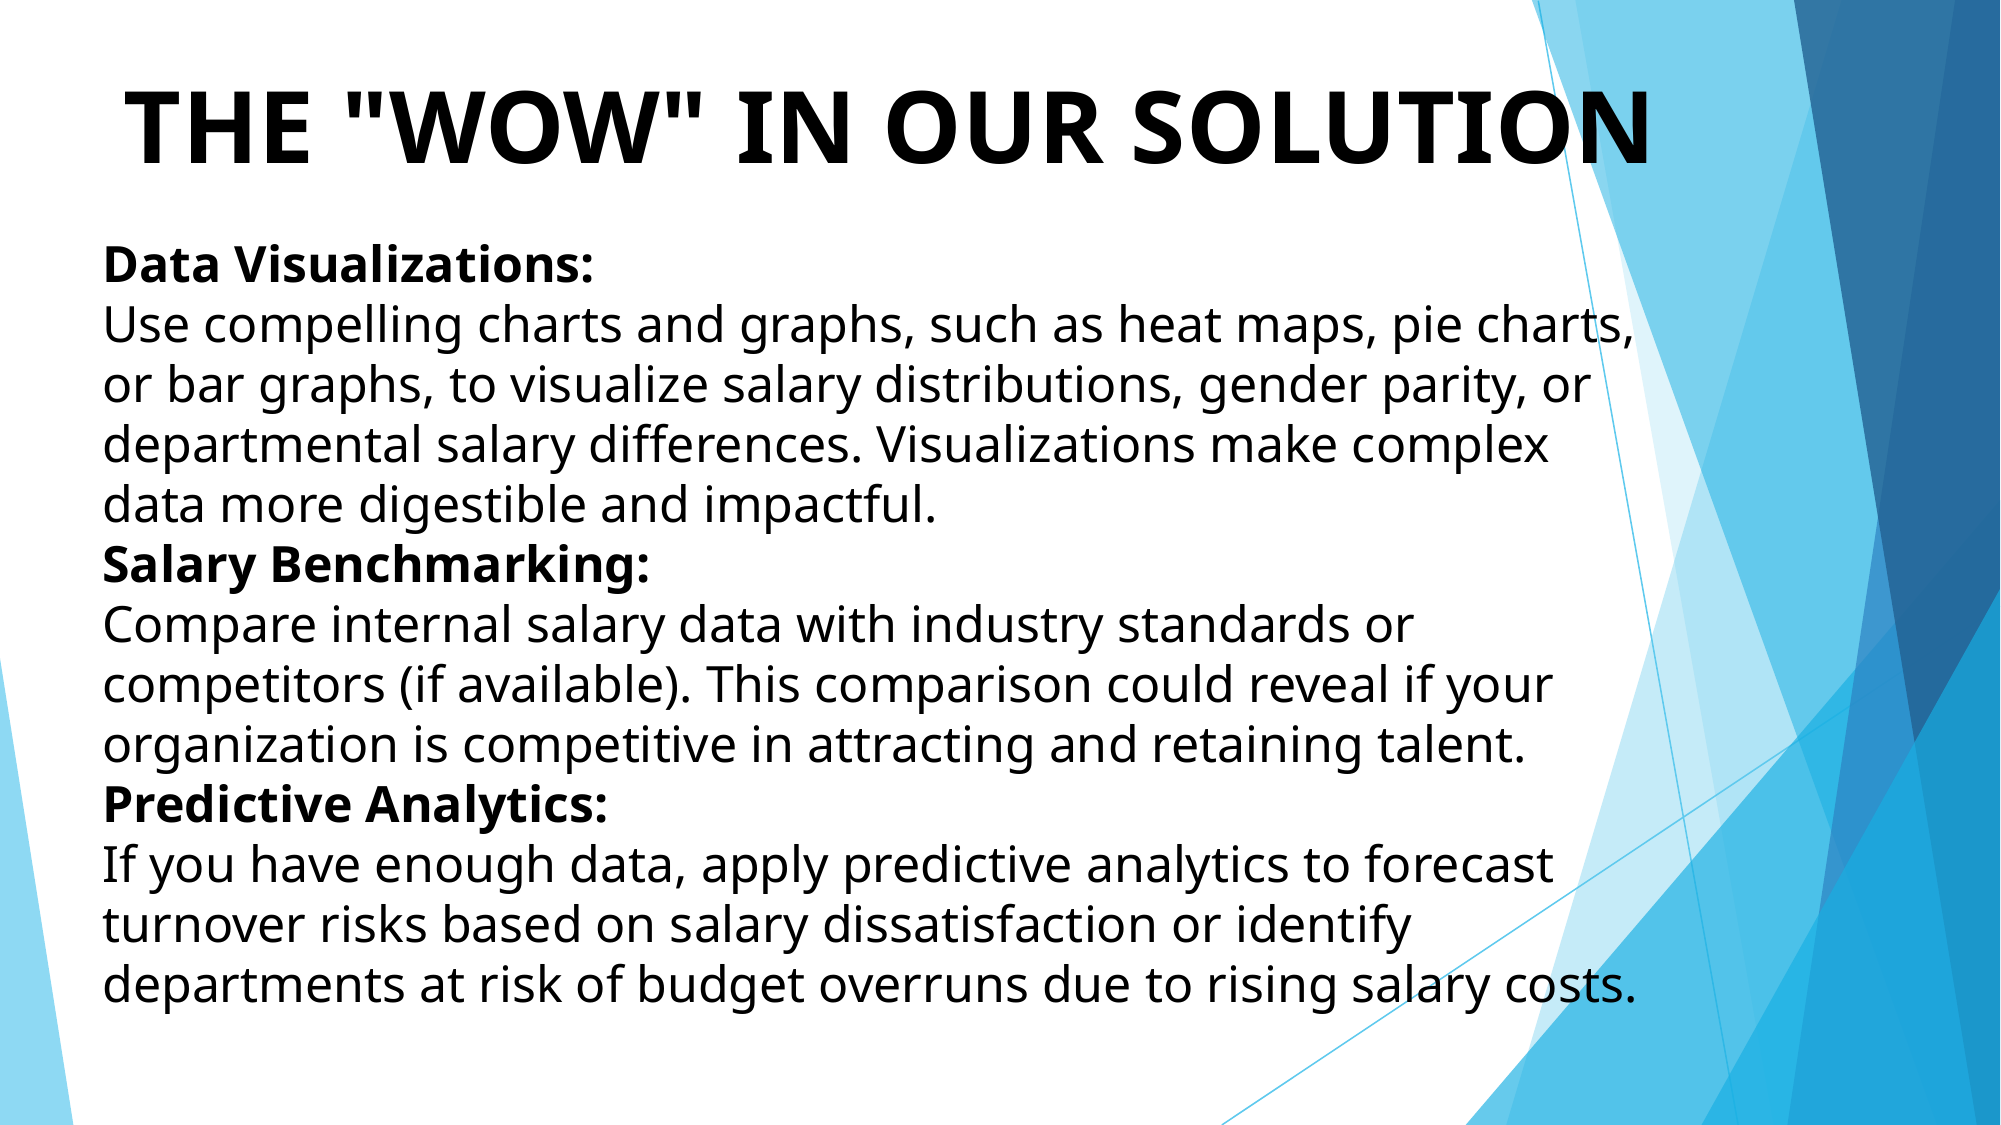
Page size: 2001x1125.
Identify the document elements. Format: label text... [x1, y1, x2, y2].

text_box Data Visualizations: Use compelling charts and graphs, such as heat maps, pie charts, or bar graphs, to visualize salary distributions, gender parity, or departmental salary differences. Visualizations make complex data more digestible and impactful. Salary Benchmarking: Compare internal salary data with industry standards or competitors (if available). This comparison could reveal if your organization is competitive in attracting and retaining talent. Predictive Analytics: If you have enough data, apply predictive analytics to forecast turnover risks based on salary dissatisfaction or identify departments at risk of budget overruns due to rising salary costs. [87, 224, 1675, 1020]
title THE "WOW" IN OUR SOLUTION [123, 63, 1877, 188]
